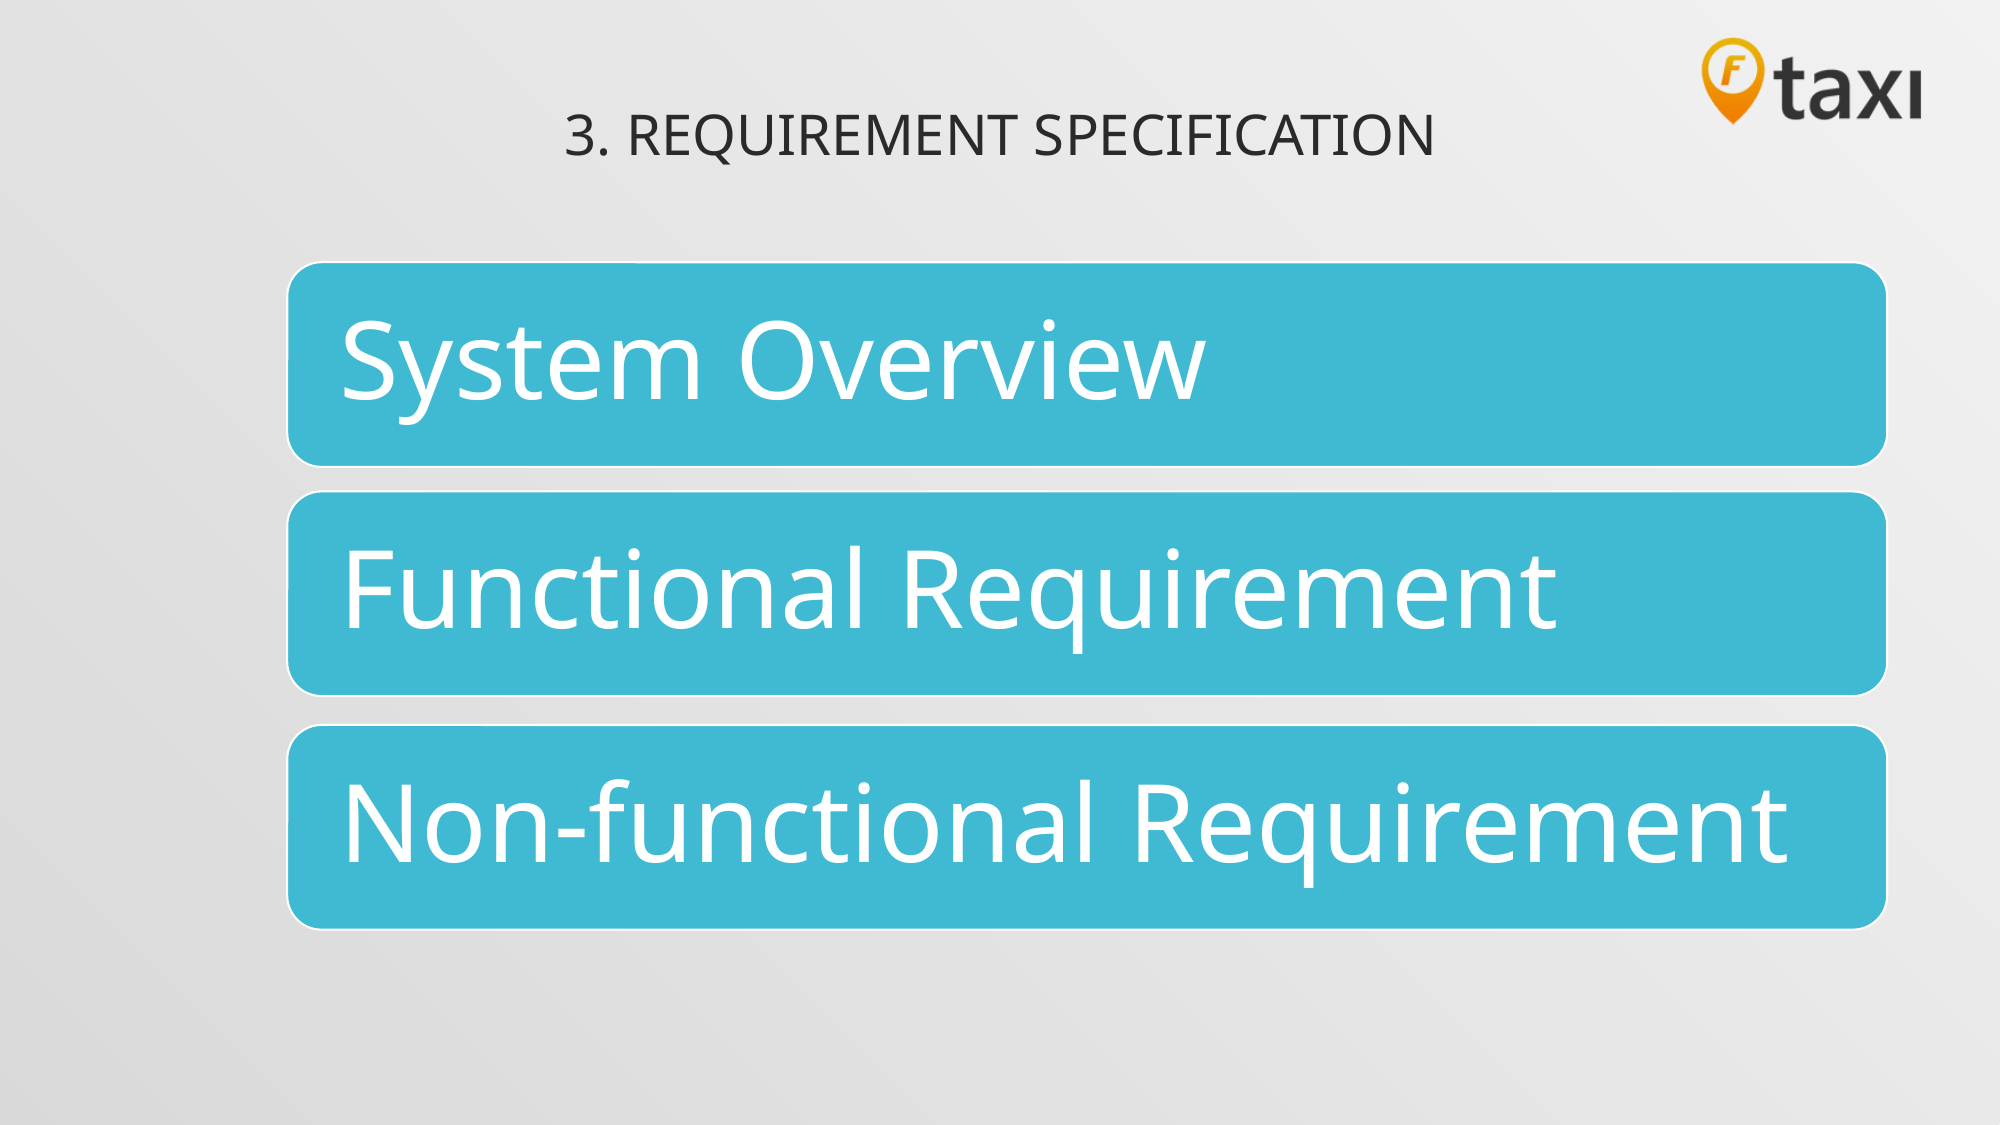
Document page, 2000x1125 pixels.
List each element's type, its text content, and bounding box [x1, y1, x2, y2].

text_box 3. Requirement specification [549, 50, 1525, 175]
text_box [287, 237, 1888, 950]
picture [1699, 37, 1927, 125]
